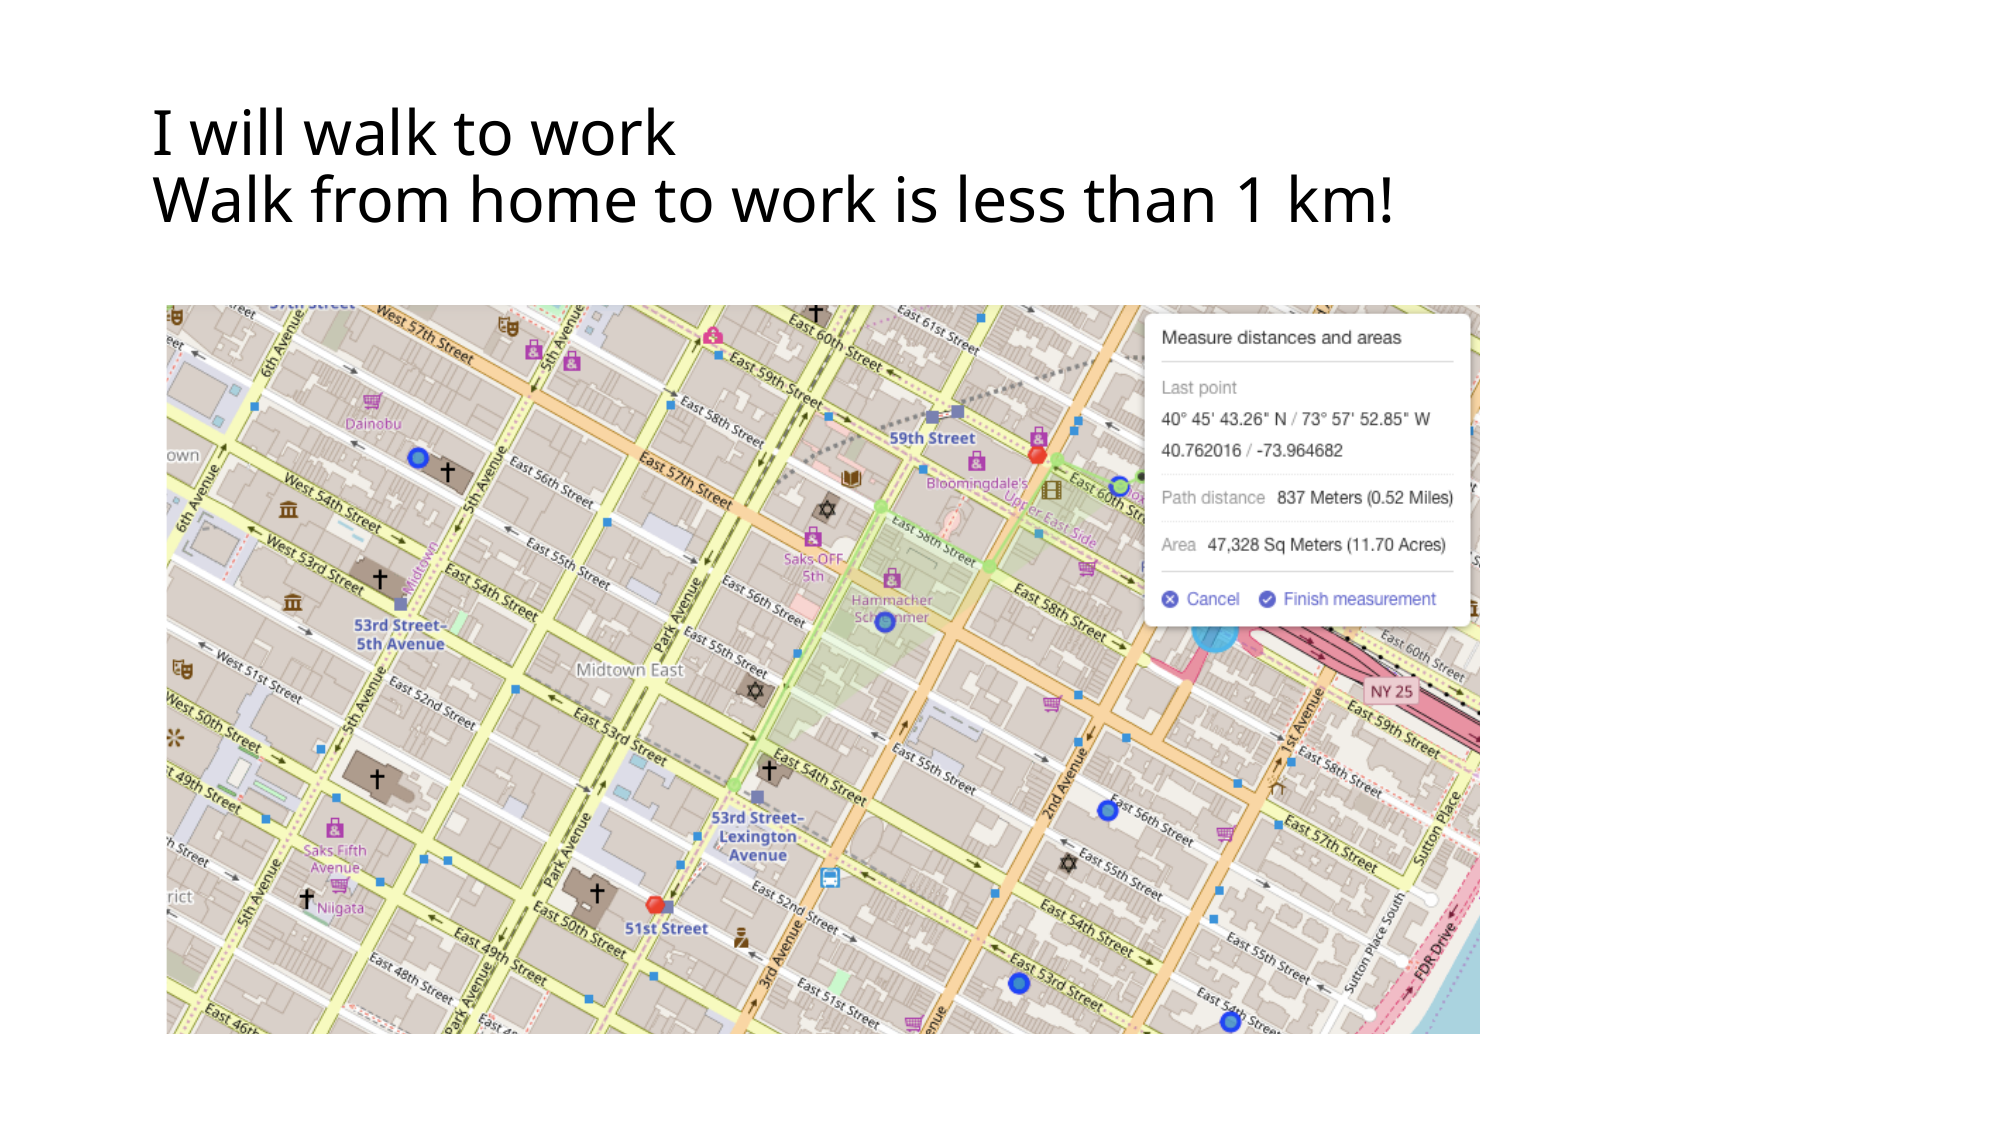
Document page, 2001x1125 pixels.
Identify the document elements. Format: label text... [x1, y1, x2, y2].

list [166, 304, 1480, 1034]
title I will walk to work Walk from home to work is less than 1 km! [137, 59, 1863, 278]
